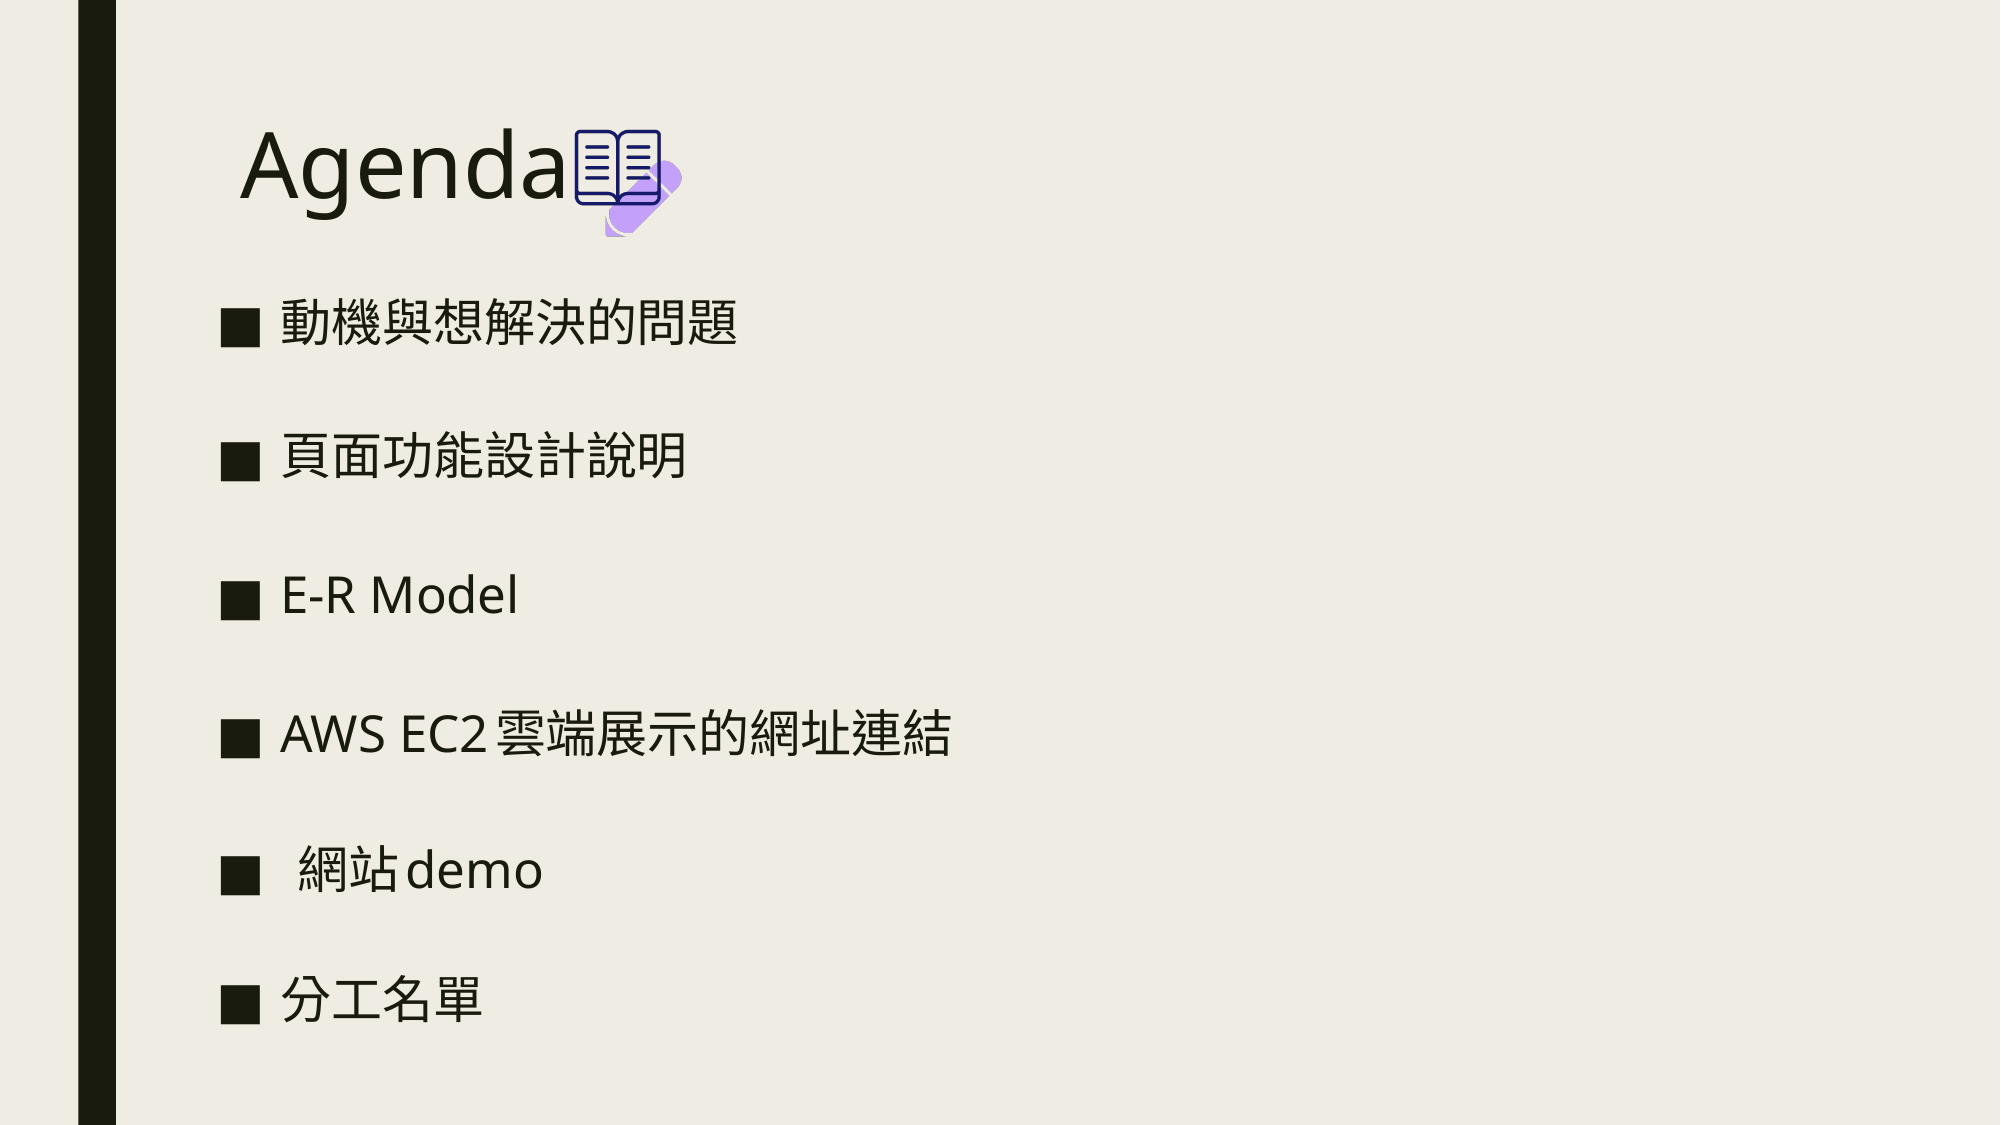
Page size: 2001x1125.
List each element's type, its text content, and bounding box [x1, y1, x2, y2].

list 動機與想解決的問題 頁面功能設計說明 E-R Model AWS EC2雲端展示的網址連結 網站demo 分工名單 [201, 287, 1777, 1038]
title Agenda [225, 112, 1800, 255]
picture [573, 128, 683, 239]
